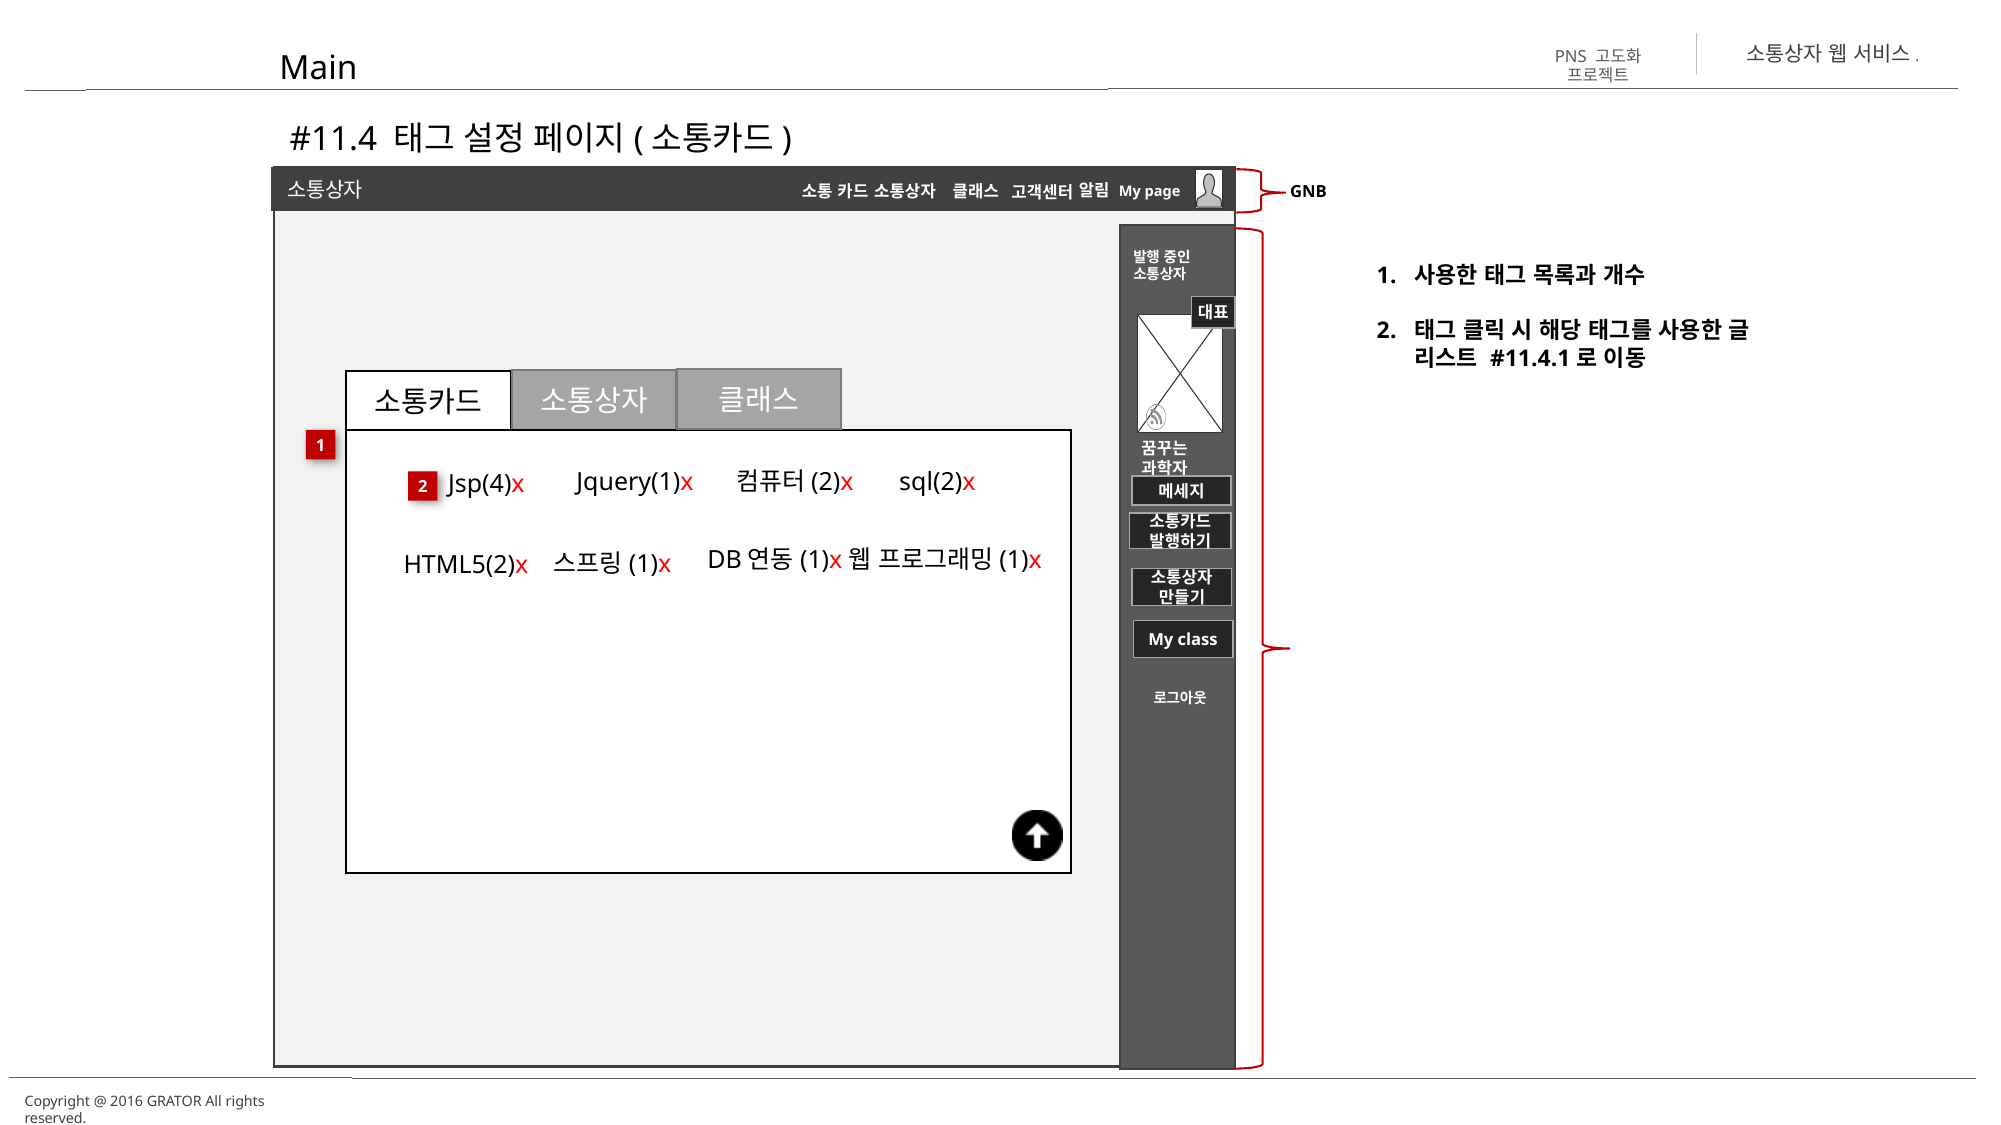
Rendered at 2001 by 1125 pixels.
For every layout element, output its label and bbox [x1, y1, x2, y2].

text_box [274, 110, 807, 165]
text_box [1376, 154, 1769, 477]
text_box [1511, 37, 1685, 93]
picture [1012, 810, 1063, 861]
text_box [264, 39, 373, 94]
picture [1146, 404, 1166, 430]
text_box [271, 165, 1371, 1070]
